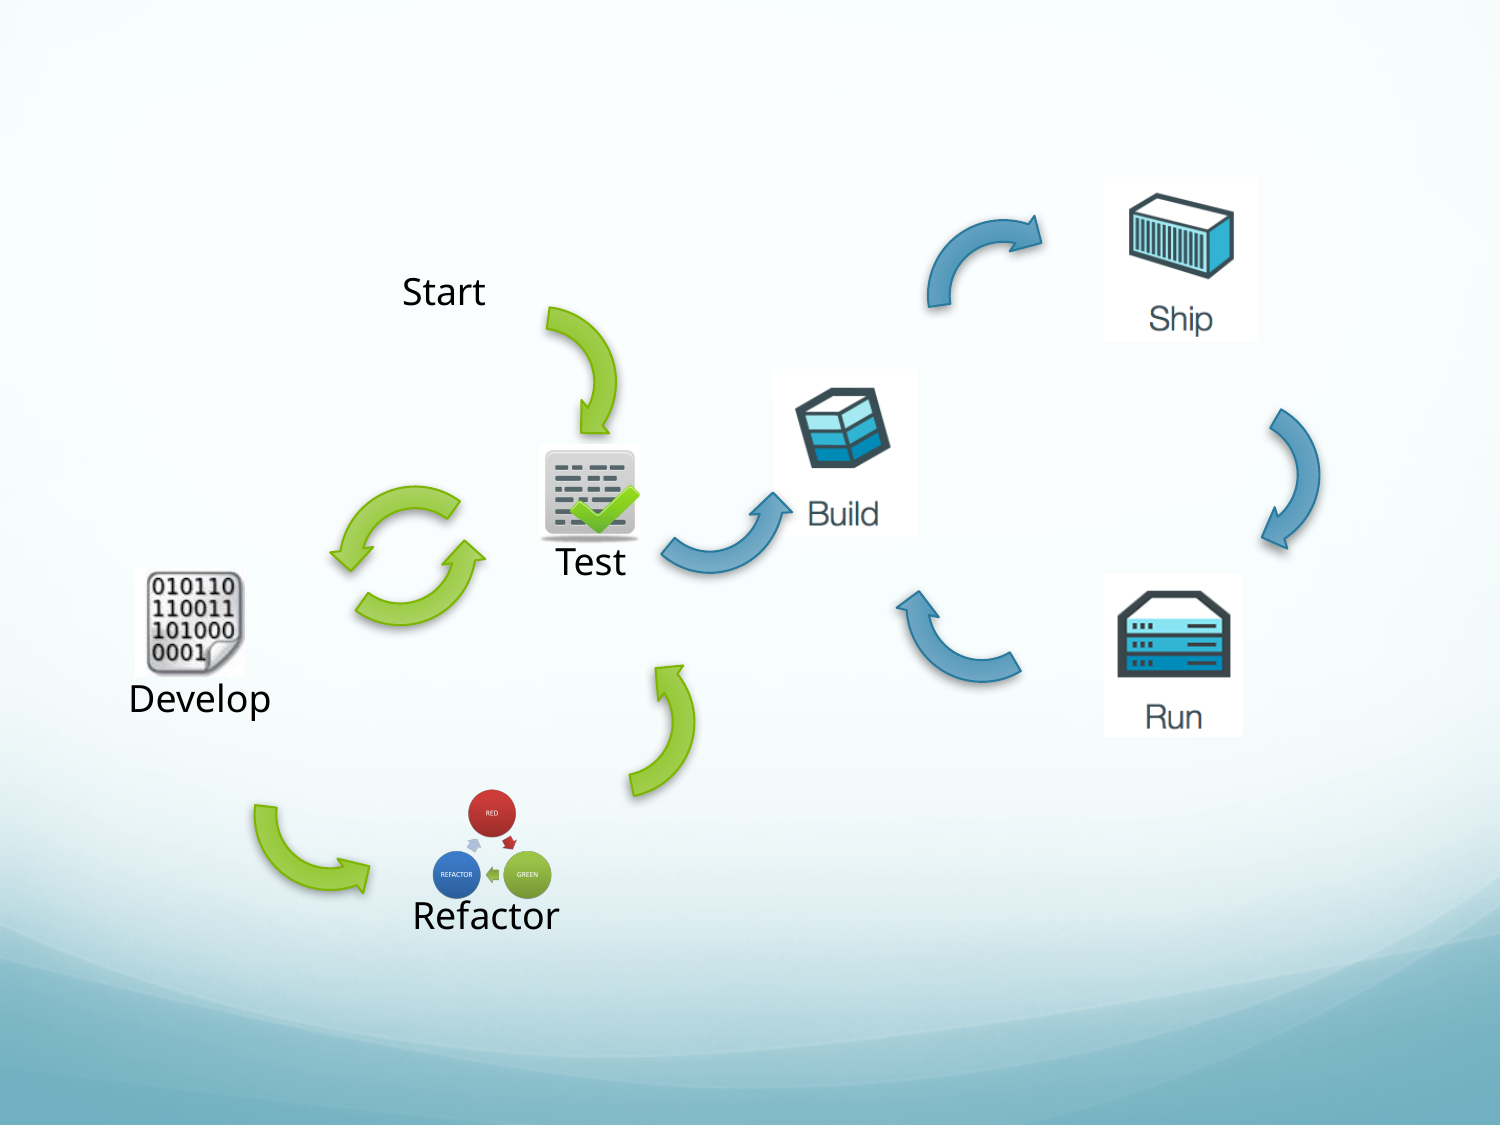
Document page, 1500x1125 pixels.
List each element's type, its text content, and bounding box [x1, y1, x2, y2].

text_box [253, 804, 371, 895]
picture [1104, 574, 1244, 738]
text_box Test [540, 554, 642, 591]
text_box [660, 497, 769, 574]
text_box Refactor [397, 884, 576, 945]
text_box [545, 306, 617, 435]
picture [427, 789, 557, 900]
picture [134, 567, 245, 678]
text_box [1260, 408, 1321, 550]
picture [1104, 176, 1259, 342]
text_box [628, 664, 696, 797]
text_box Start [387, 260, 501, 321]
text_box [329, 485, 461, 572]
picture [539, 443, 640, 545]
text_box [895, 590, 1022, 683]
text_box Develop [113, 667, 287, 728]
picture [773, 369, 918, 538]
text_box [354, 539, 487, 627]
text_box [926, 214, 1043, 308]
